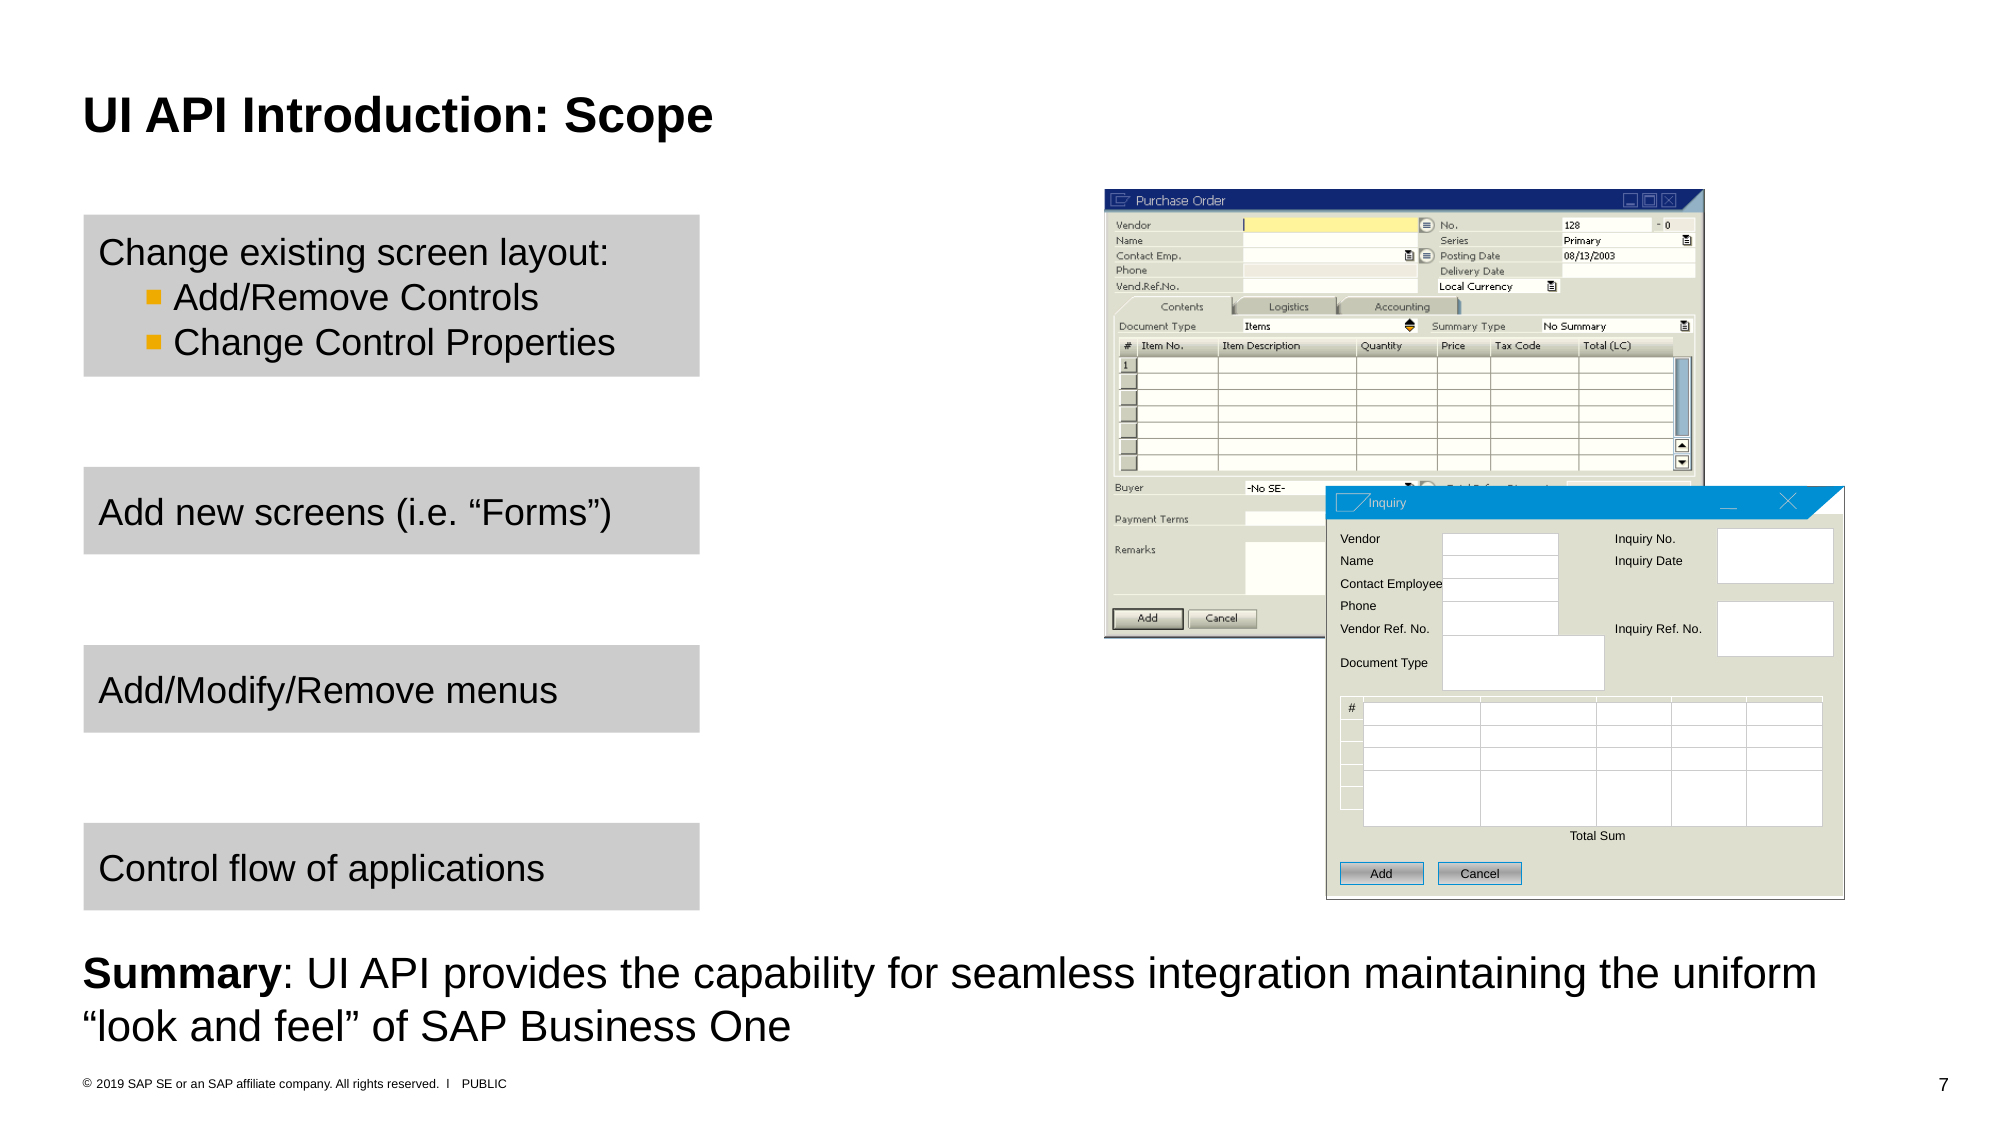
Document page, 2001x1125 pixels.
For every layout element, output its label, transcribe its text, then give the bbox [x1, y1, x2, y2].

title UI API Introduction: Scope [82, 82, 1918, 144]
text_box Add/Modify/Remove menus [83, 645, 700, 733]
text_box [1104, 188, 1706, 640]
text_box Summary: UI API provides the capability for seamless integration maintaining the uniform “look and feel” of SAP Business One [82, 945, 1845, 1051]
text_box Control flow of applications [83, 822, 700, 911]
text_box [1325, 485, 1846, 900]
text_box Add new screens (i.e. “Forms”) [83, 466, 700, 555]
text_box Change existing screen layout: Add/Remove Controls Change Control Properties [83, 214, 700, 377]
